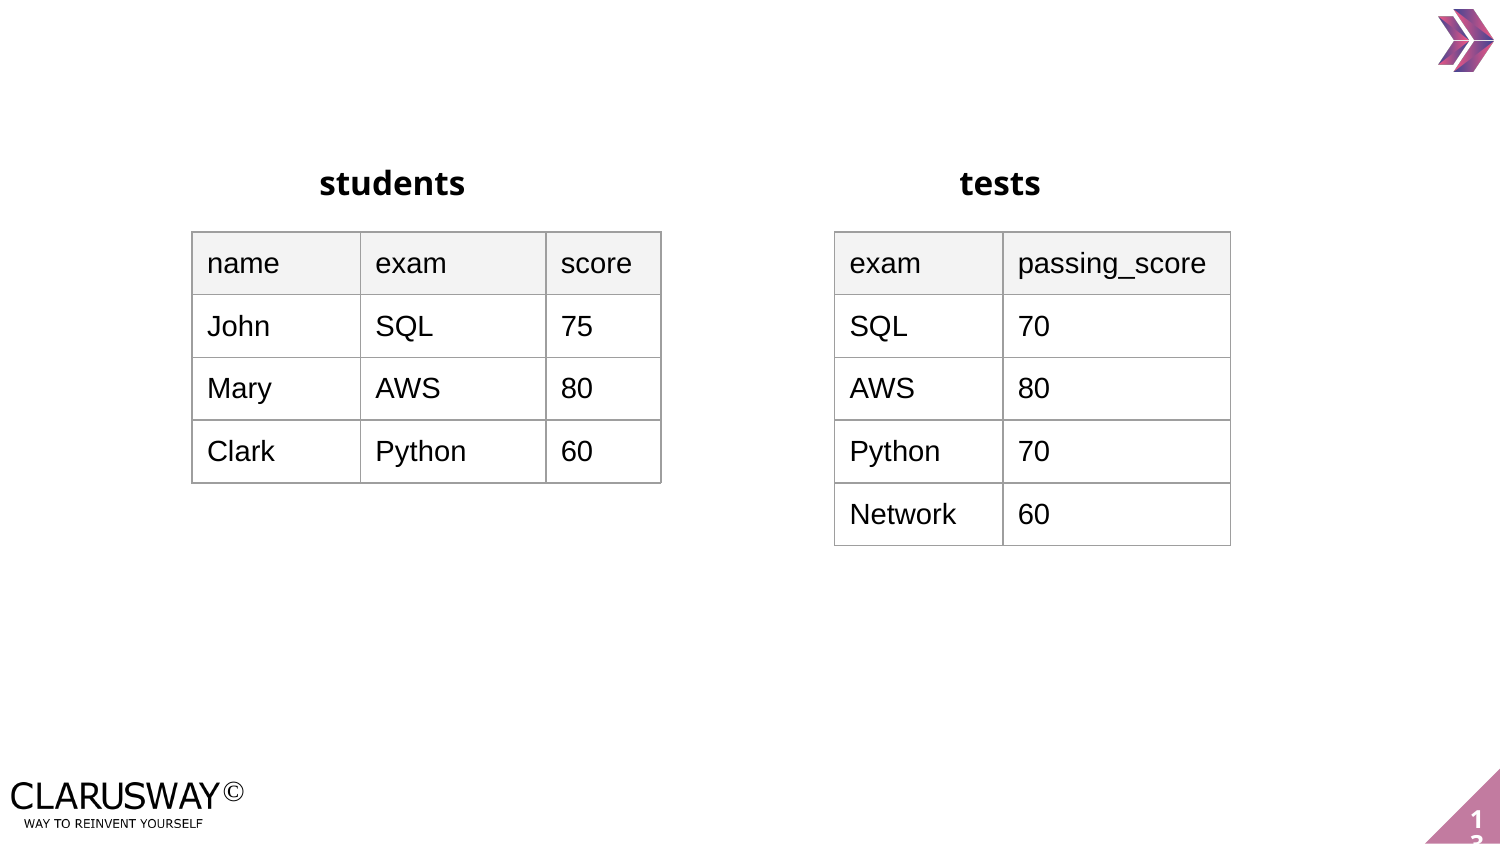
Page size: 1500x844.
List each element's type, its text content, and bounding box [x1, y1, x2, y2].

picture [11, 782, 220, 828]
table_cell 70 [1004, 295, 1230, 357]
table_cell 60 [1004, 484, 1230, 545]
table_header passing_score [1004, 233, 1230, 294]
table_cell Clark [193, 421, 360, 482]
table_cell 75 [547, 295, 660, 357]
text_box students [304, 146, 549, 219]
text_box tests [944, 146, 1060, 219]
table_cell Python [835, 421, 1002, 482]
table_header name [193, 233, 360, 294]
table_cell 80 [547, 358, 660, 419]
table_cell 80 [1004, 358, 1230, 419]
slide_number 13 [1469, 804, 1494, 838]
table_cell AWS [835, 358, 1002, 419]
table_header score [547, 233, 660, 294]
table_cell 70 [1004, 421, 1230, 482]
table_cell 60 [547, 421, 660, 482]
table_cell SQL [835, 295, 1002, 357]
table_cell SQL [361, 295, 545, 357]
table_header exam [835, 233, 1002, 294]
table_cell John [193, 295, 360, 357]
table_cell Network [835, 484, 1002, 545]
table_cell Mary [193, 358, 360, 419]
picture [1438, 9, 1494, 72]
table_cell AWS [361, 358, 545, 419]
table_cell Python [361, 421, 545, 482]
table_header exam [361, 233, 545, 294]
